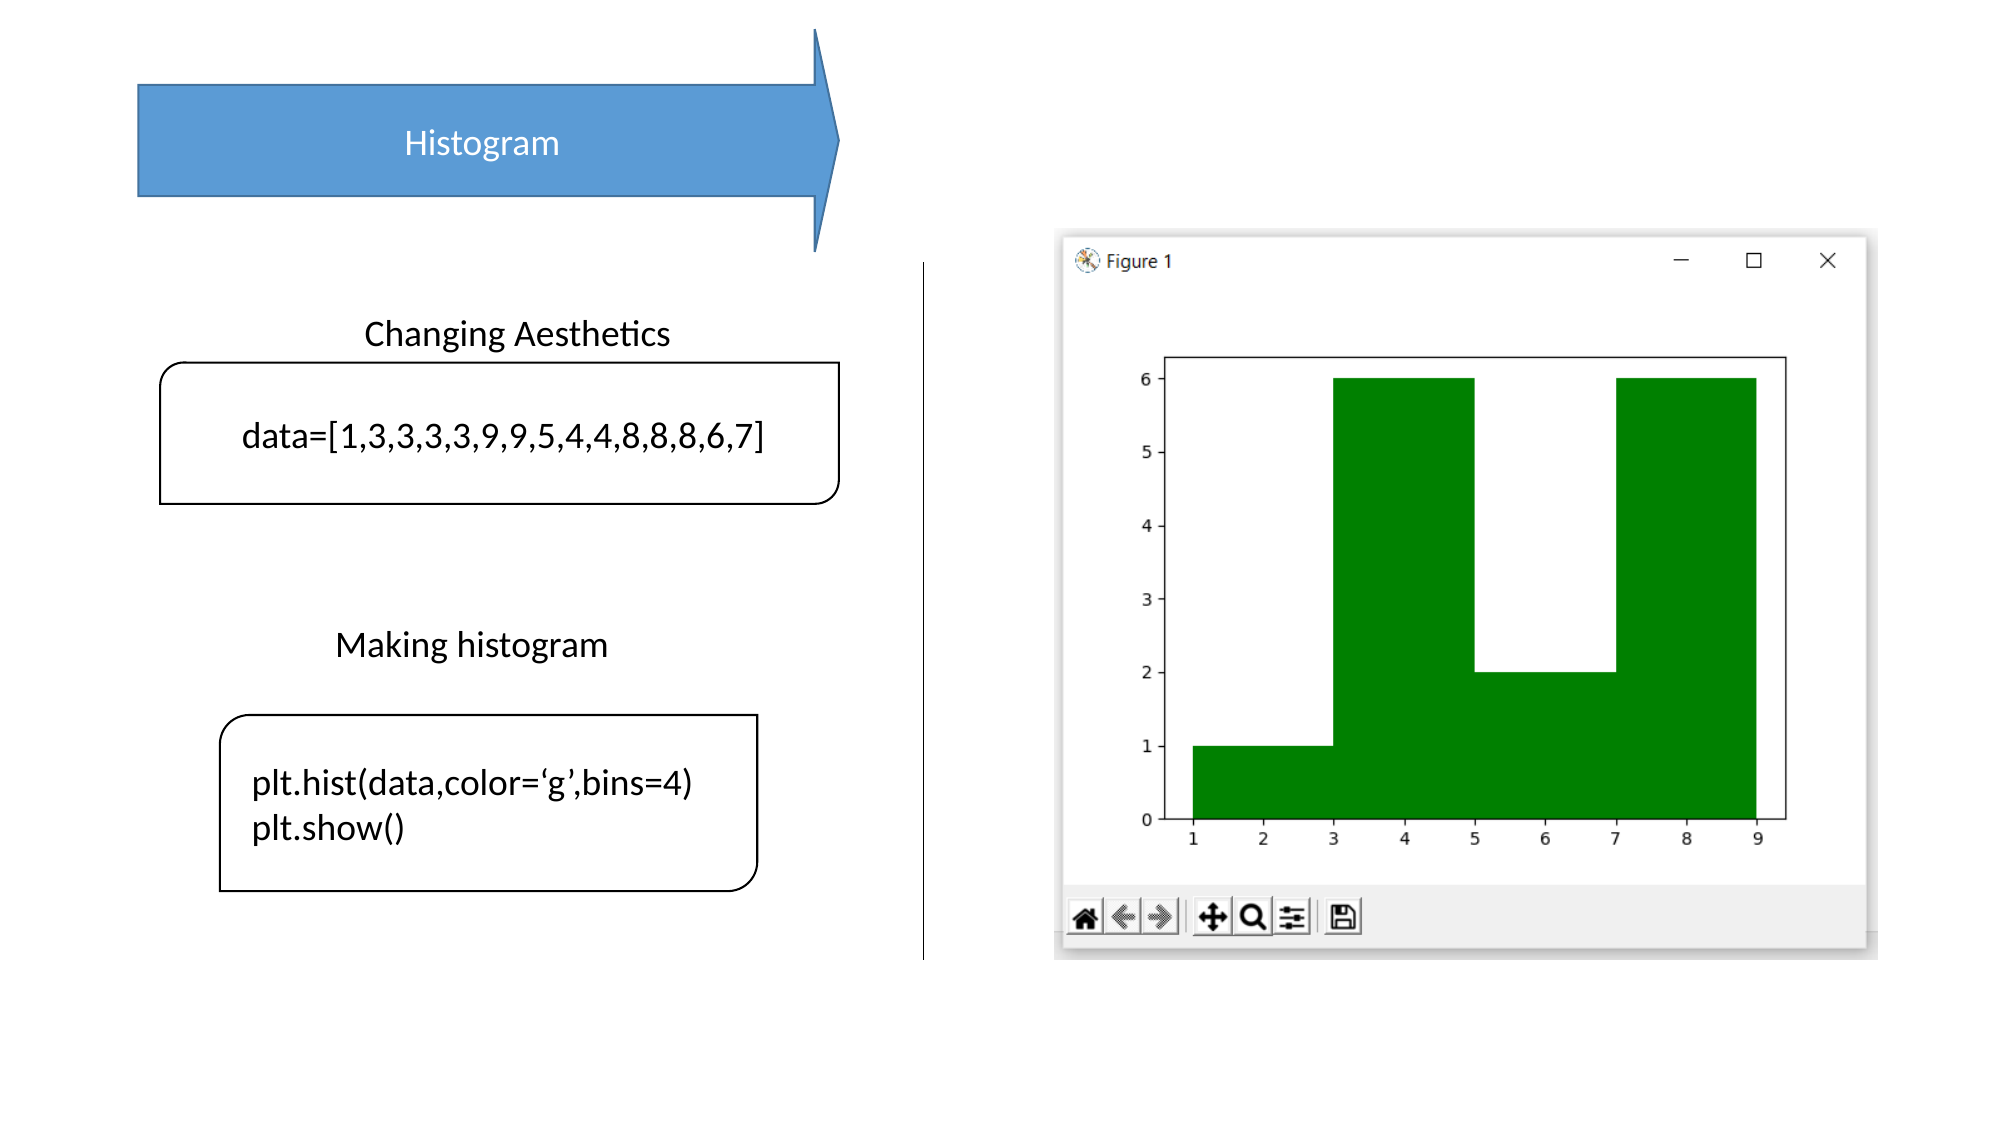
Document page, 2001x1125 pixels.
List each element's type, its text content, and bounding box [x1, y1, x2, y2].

text_box data=[1,3,3,3,3,9,9,5,4,4,8,8,8,6,7] [159, 361, 840, 505]
text_box Histogram [137, 28, 840, 253]
picture [1054, 228, 1878, 960]
text_box Changing Aesthetics [349, 301, 687, 362]
text_box plt.hist(data,color=‘g’,bins=4) plt.show() [218, 713, 759, 893]
text_box Making histogram [320, 613, 625, 673]
